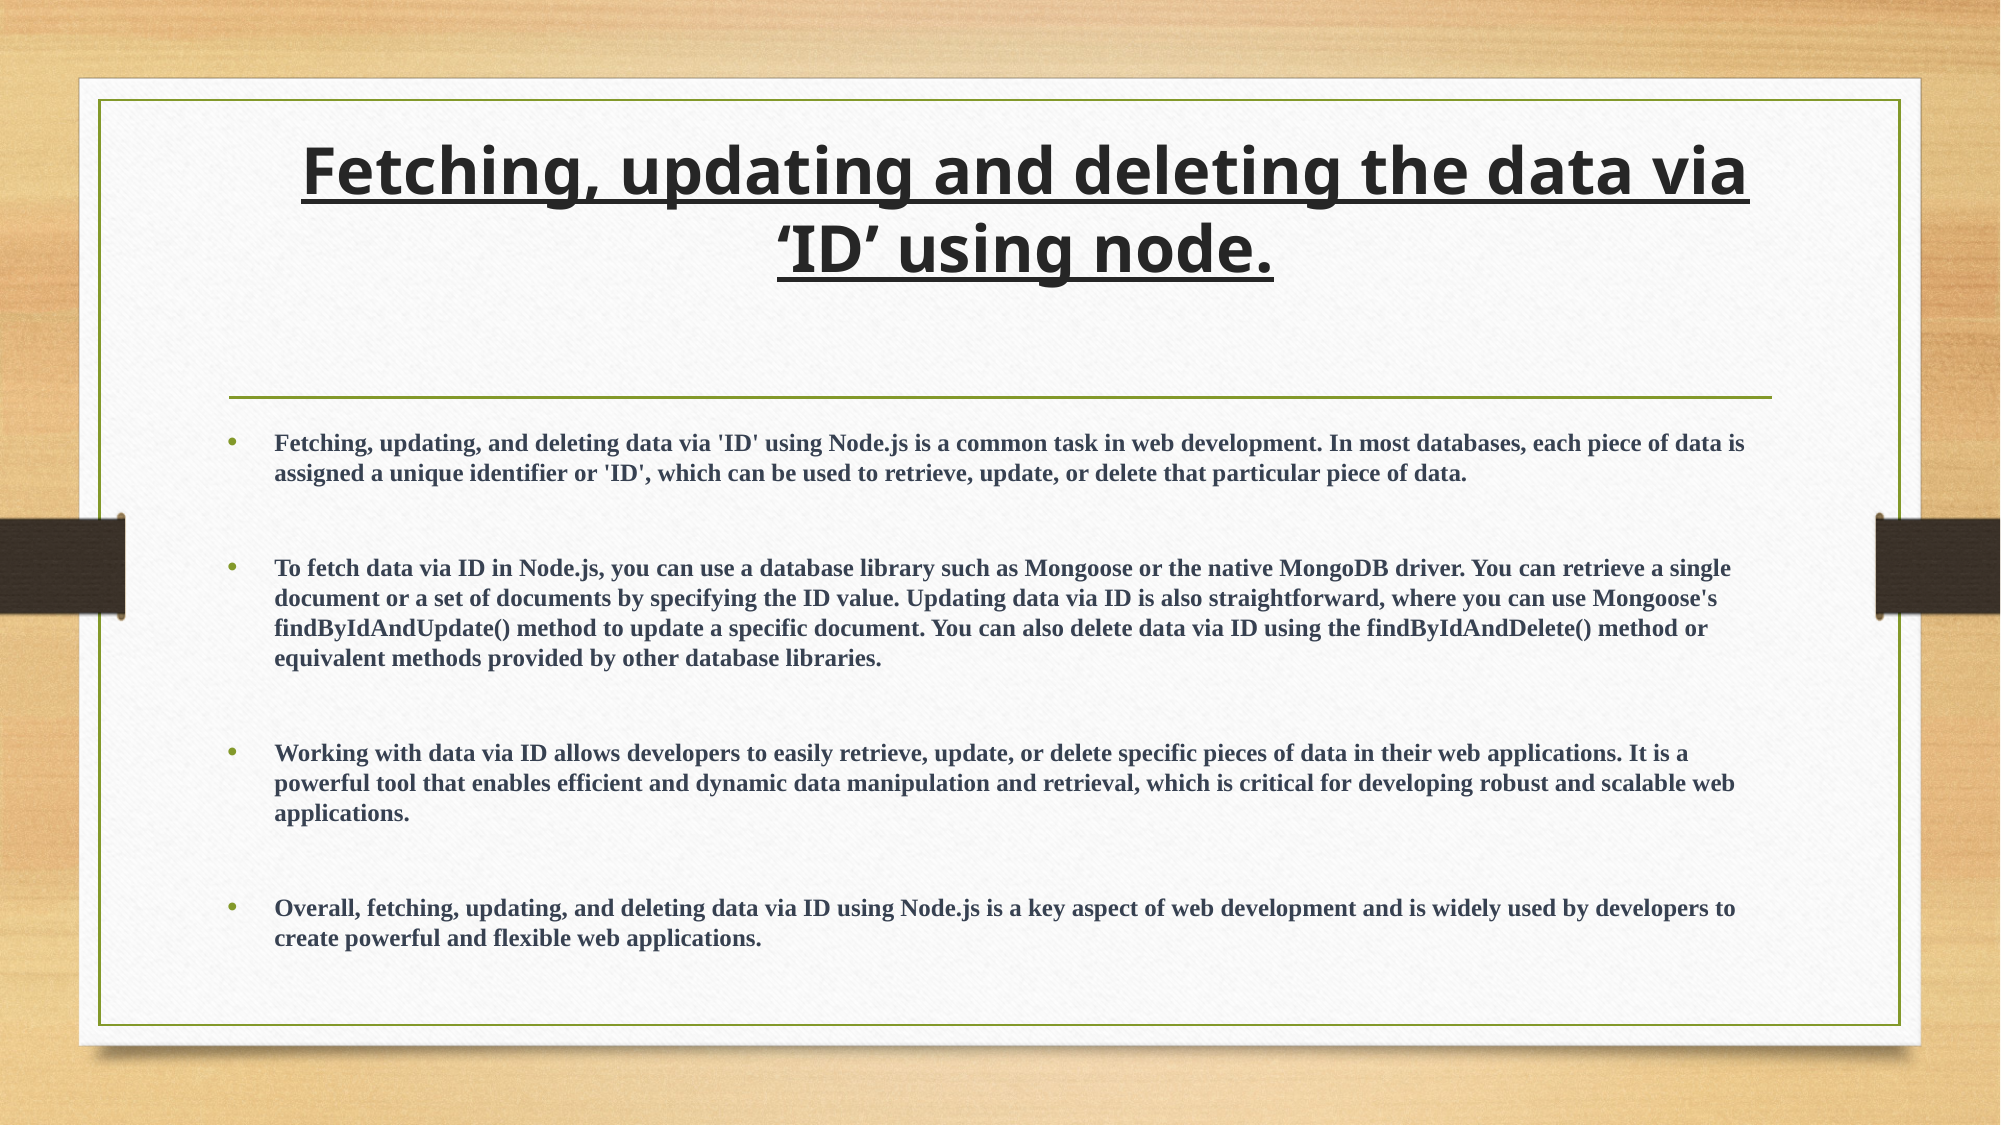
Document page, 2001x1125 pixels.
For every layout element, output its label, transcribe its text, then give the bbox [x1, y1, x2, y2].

title Fetching, updating and deleting the data via ‘ID’ using node. [238, 121, 1814, 294]
picture [0, 0, 2001, 1125]
list Fetching, updating, and deleting data via 'ID' using Node.js is a common task in web development. In most databases, each piece of data is assigned a unique identifier or 'ID', which can be used to retrieve, update, or delete that particular piece of data. To fetch data via ID in Node.js, you can use a database library such as Mongoose or the native MongoDB driver. You can retrieve a single document or a set of documents by specifying the ID value. Updating data via ID is also straightforward, where you can use Mongoose's findByIdAndUpdate() method to update a specific document. You can also delete data via ID using the findByIdAndDelete() method or equivalent methods provided by other database libraries. Working with data via ID allows developers to easily retrieve, update, or delete specific pieces of data in their web applications. It is a powerful tool that enables efficient and dynamic data manipulation and retrieval, which is critical for developing robust and scalable web applications. Overall, fetching, updating, and deleting data via ID using Node.js is a key aspect of web development and is widely used by developers to create powerful and flexible web applications. [212, 419, 1788, 964]
